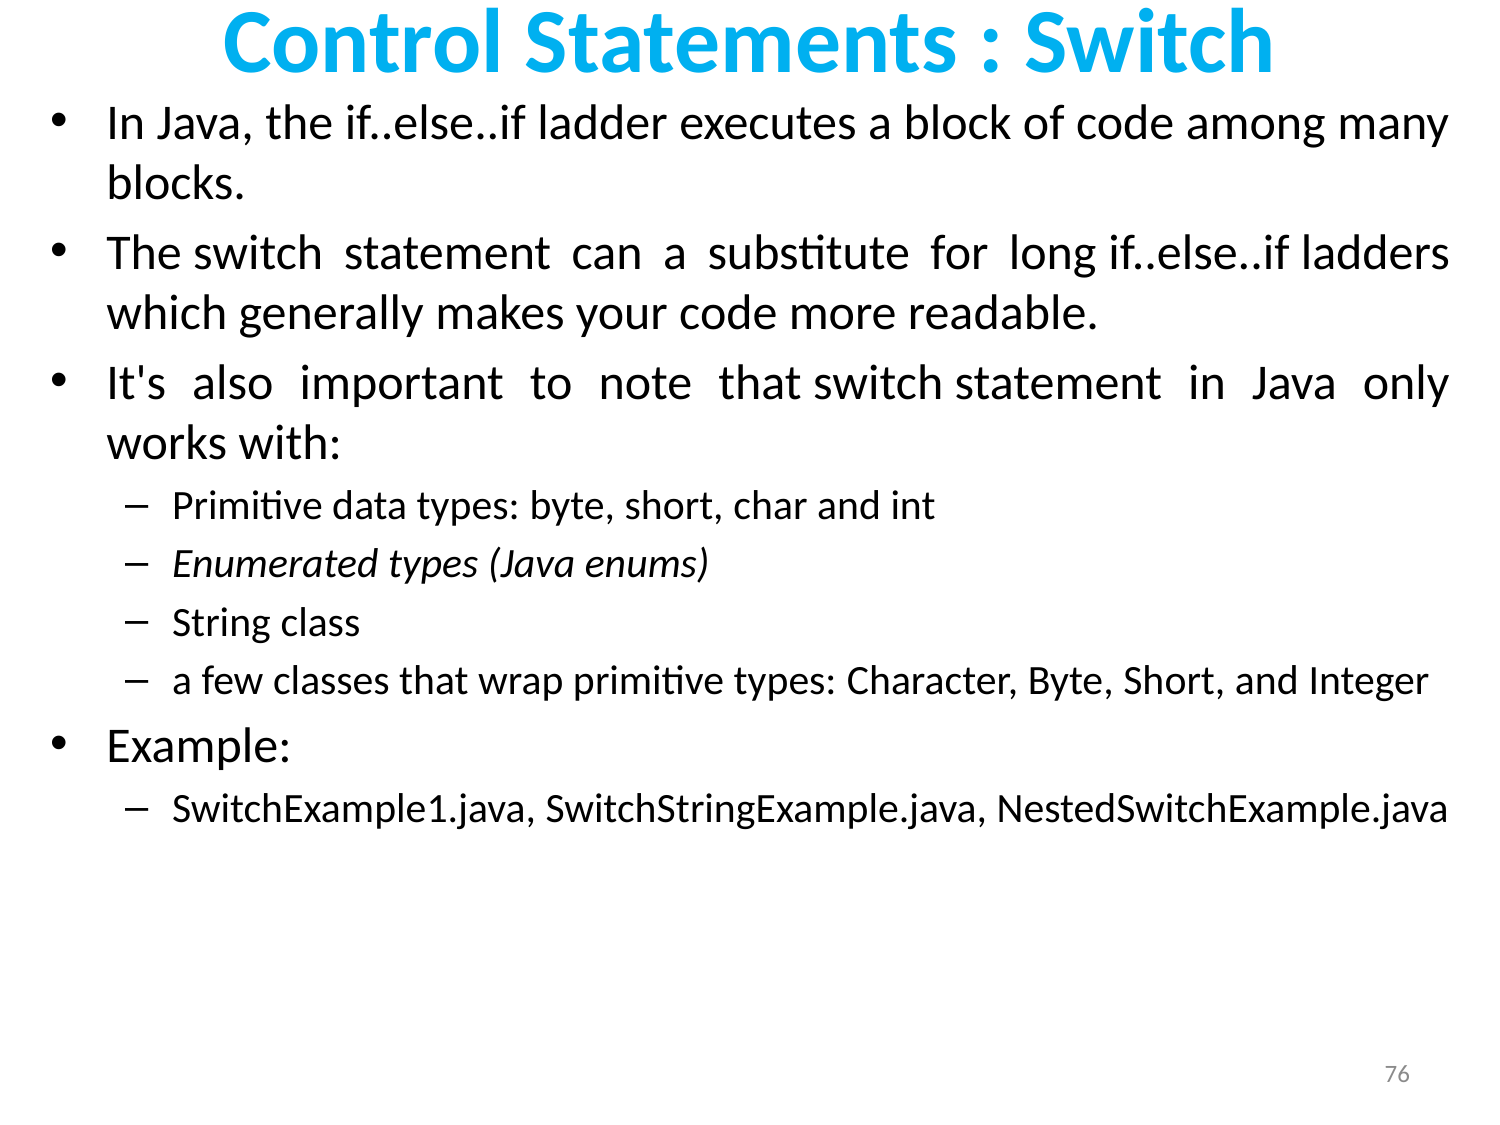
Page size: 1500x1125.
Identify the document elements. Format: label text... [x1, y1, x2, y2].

slide_number 76 [1074, 1042, 1425, 1103]
list In Java, the if..else..if ladder executes a block of code among many blocks. The switch statement can a substitute for long if..else..if ladders which generally makes your code more readable. It's also important to note that switch statement in Java only works with: Primitive data types: byte, short, char and int Enumerated types (Java enums) String class a few classes that wrap primitive types: Character, Byte, Short, and Integer Example: SwitchExample1.java, SwitchStringExample.java, NestedSwitchExample.java [34, 81, 1466, 1006]
title Control Statements : Switch [74, 0, 1426, 73]
